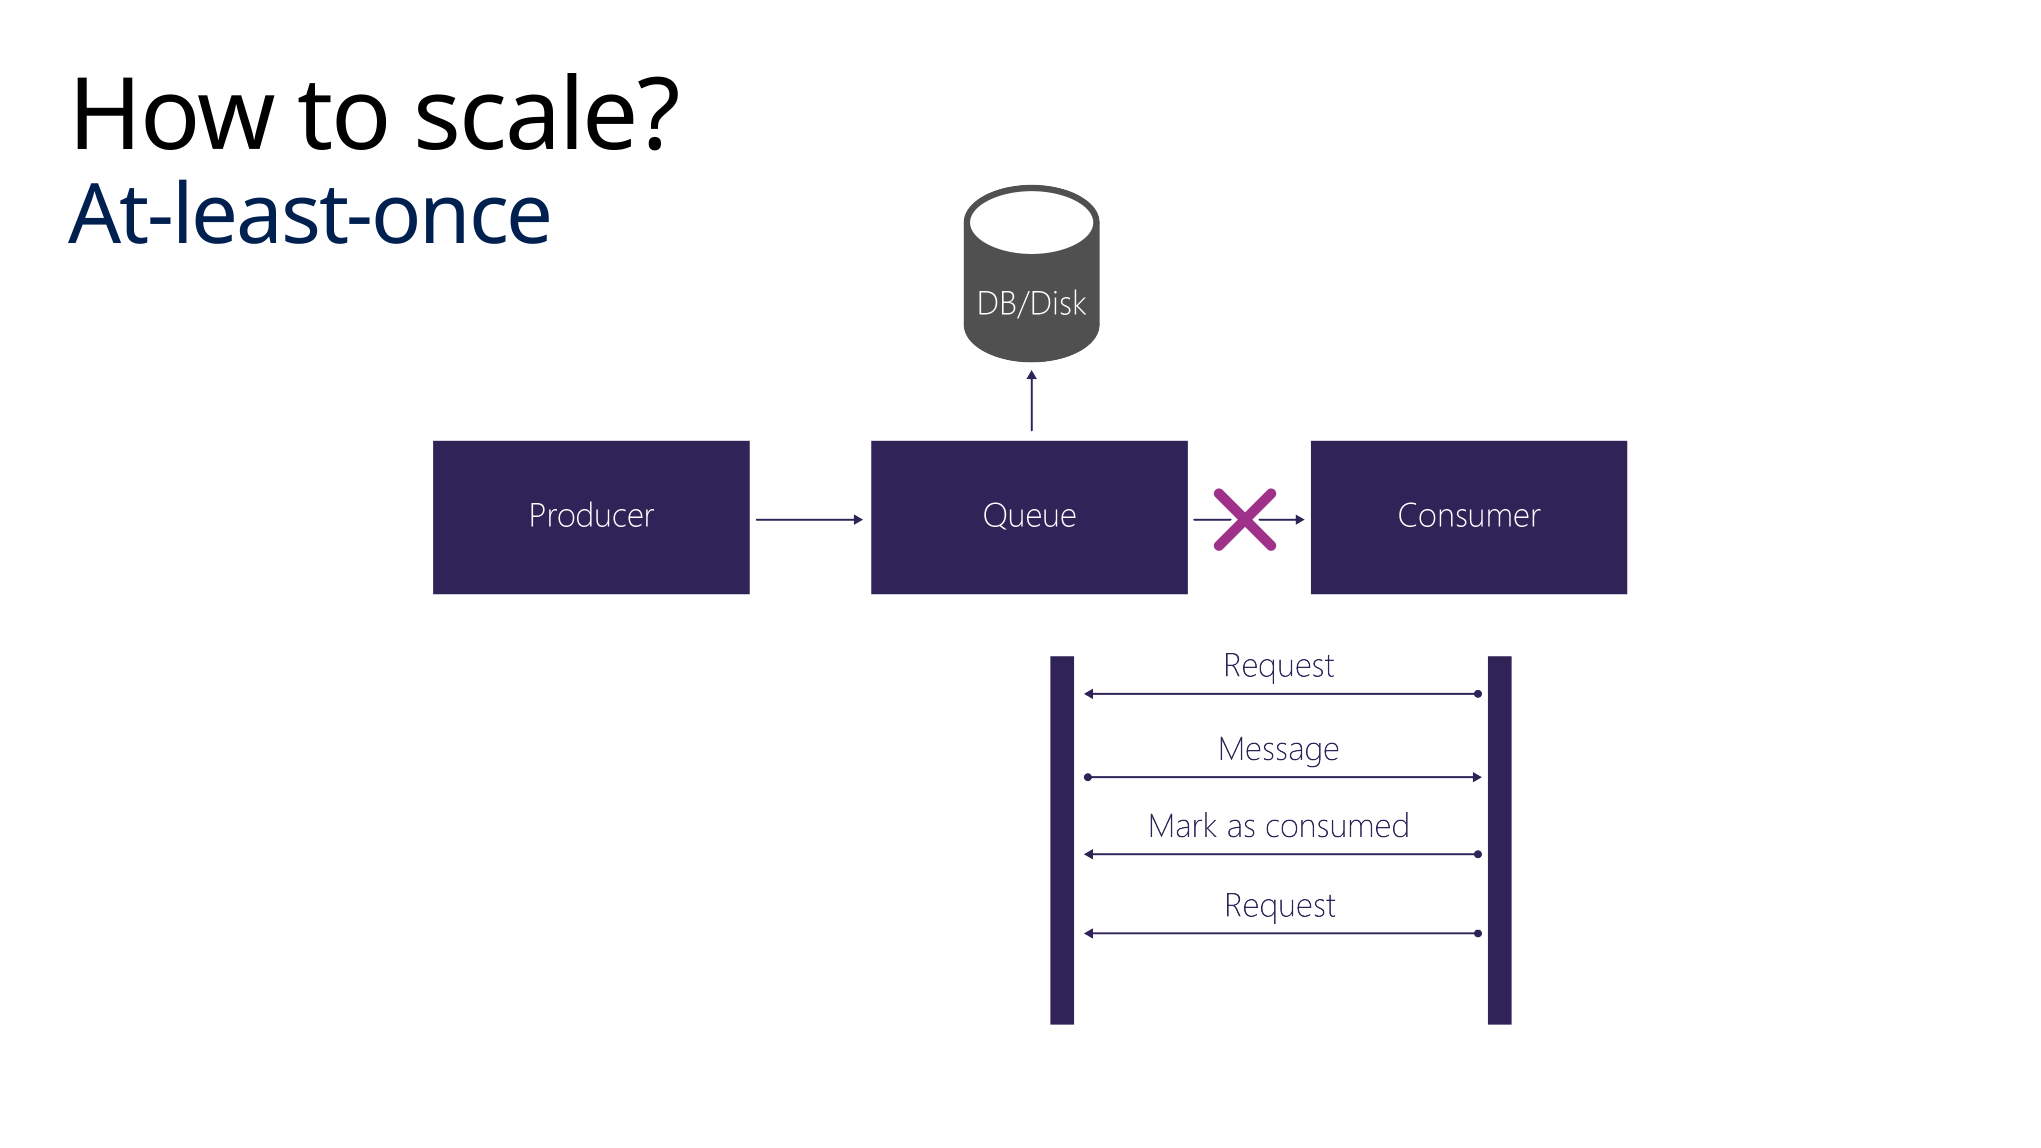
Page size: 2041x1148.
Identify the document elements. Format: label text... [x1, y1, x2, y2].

title How to scale? At-least-once [45, 48, 1996, 199]
picture [74, 159, 1966, 1047]
